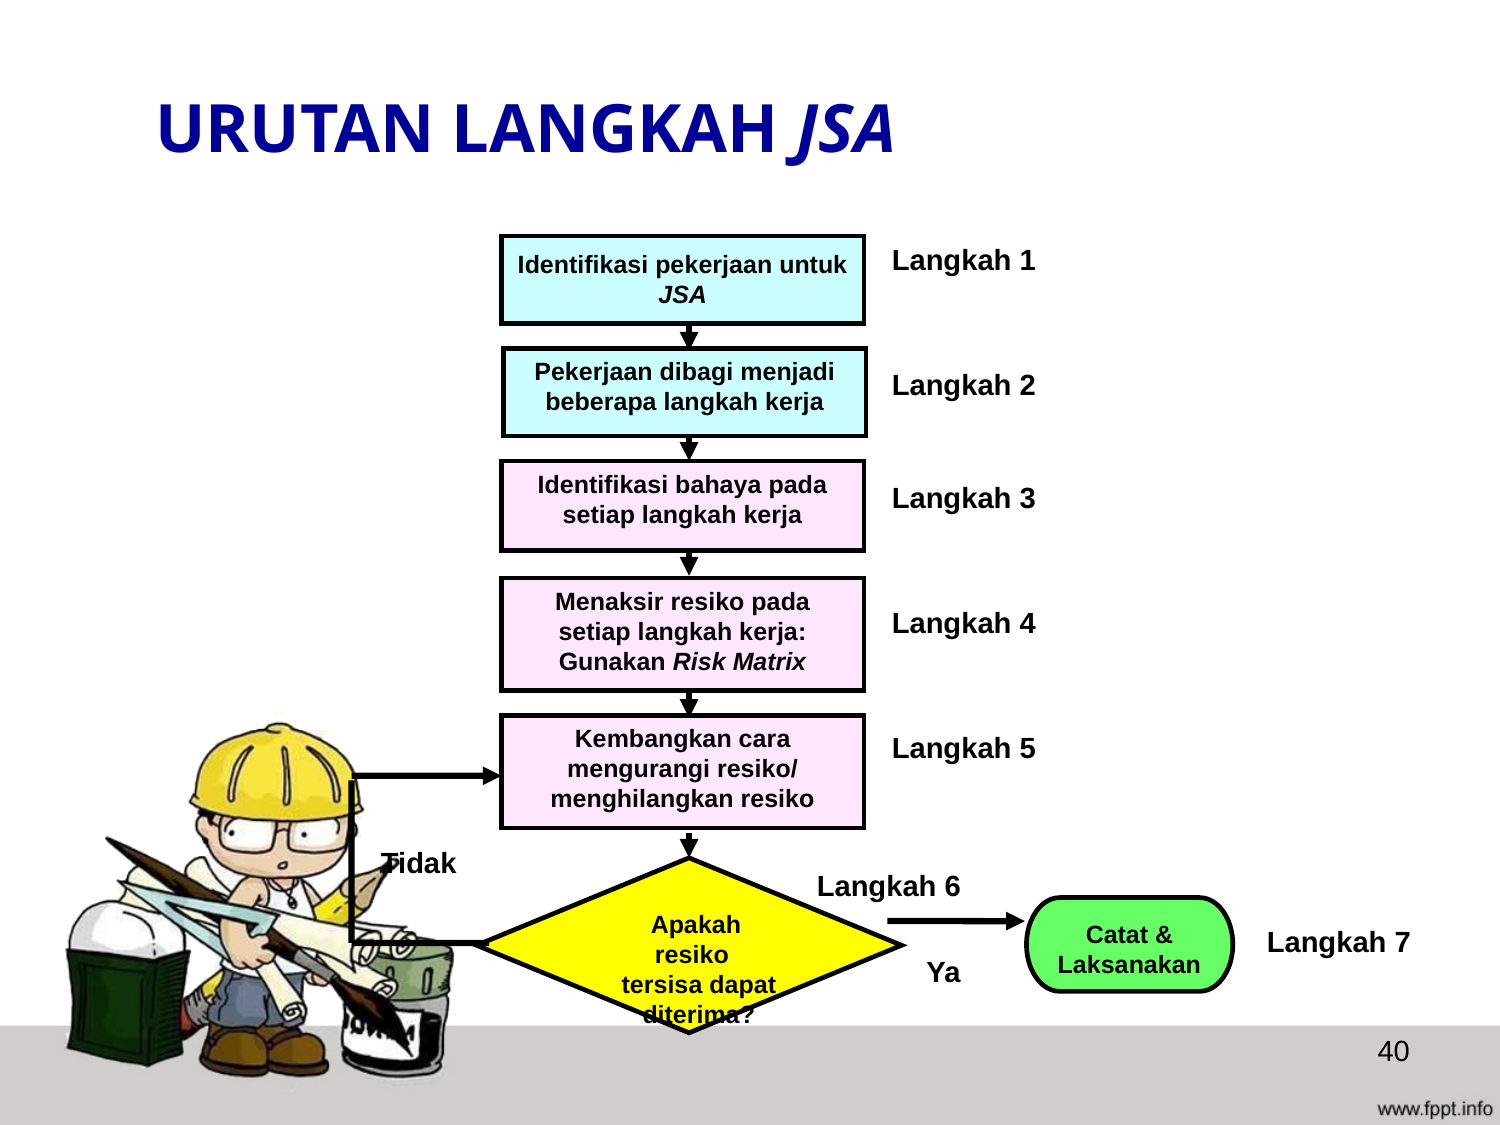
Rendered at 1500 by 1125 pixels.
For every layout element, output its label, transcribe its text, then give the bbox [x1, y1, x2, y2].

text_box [351, 234, 1440, 1033]
picture [0, 0, 1500, 1125]
slide_number 40 [1074, 1041, 1426, 1103]
text_box URUTAN LANGKAH JSA [140, 35, 1141, 193]
